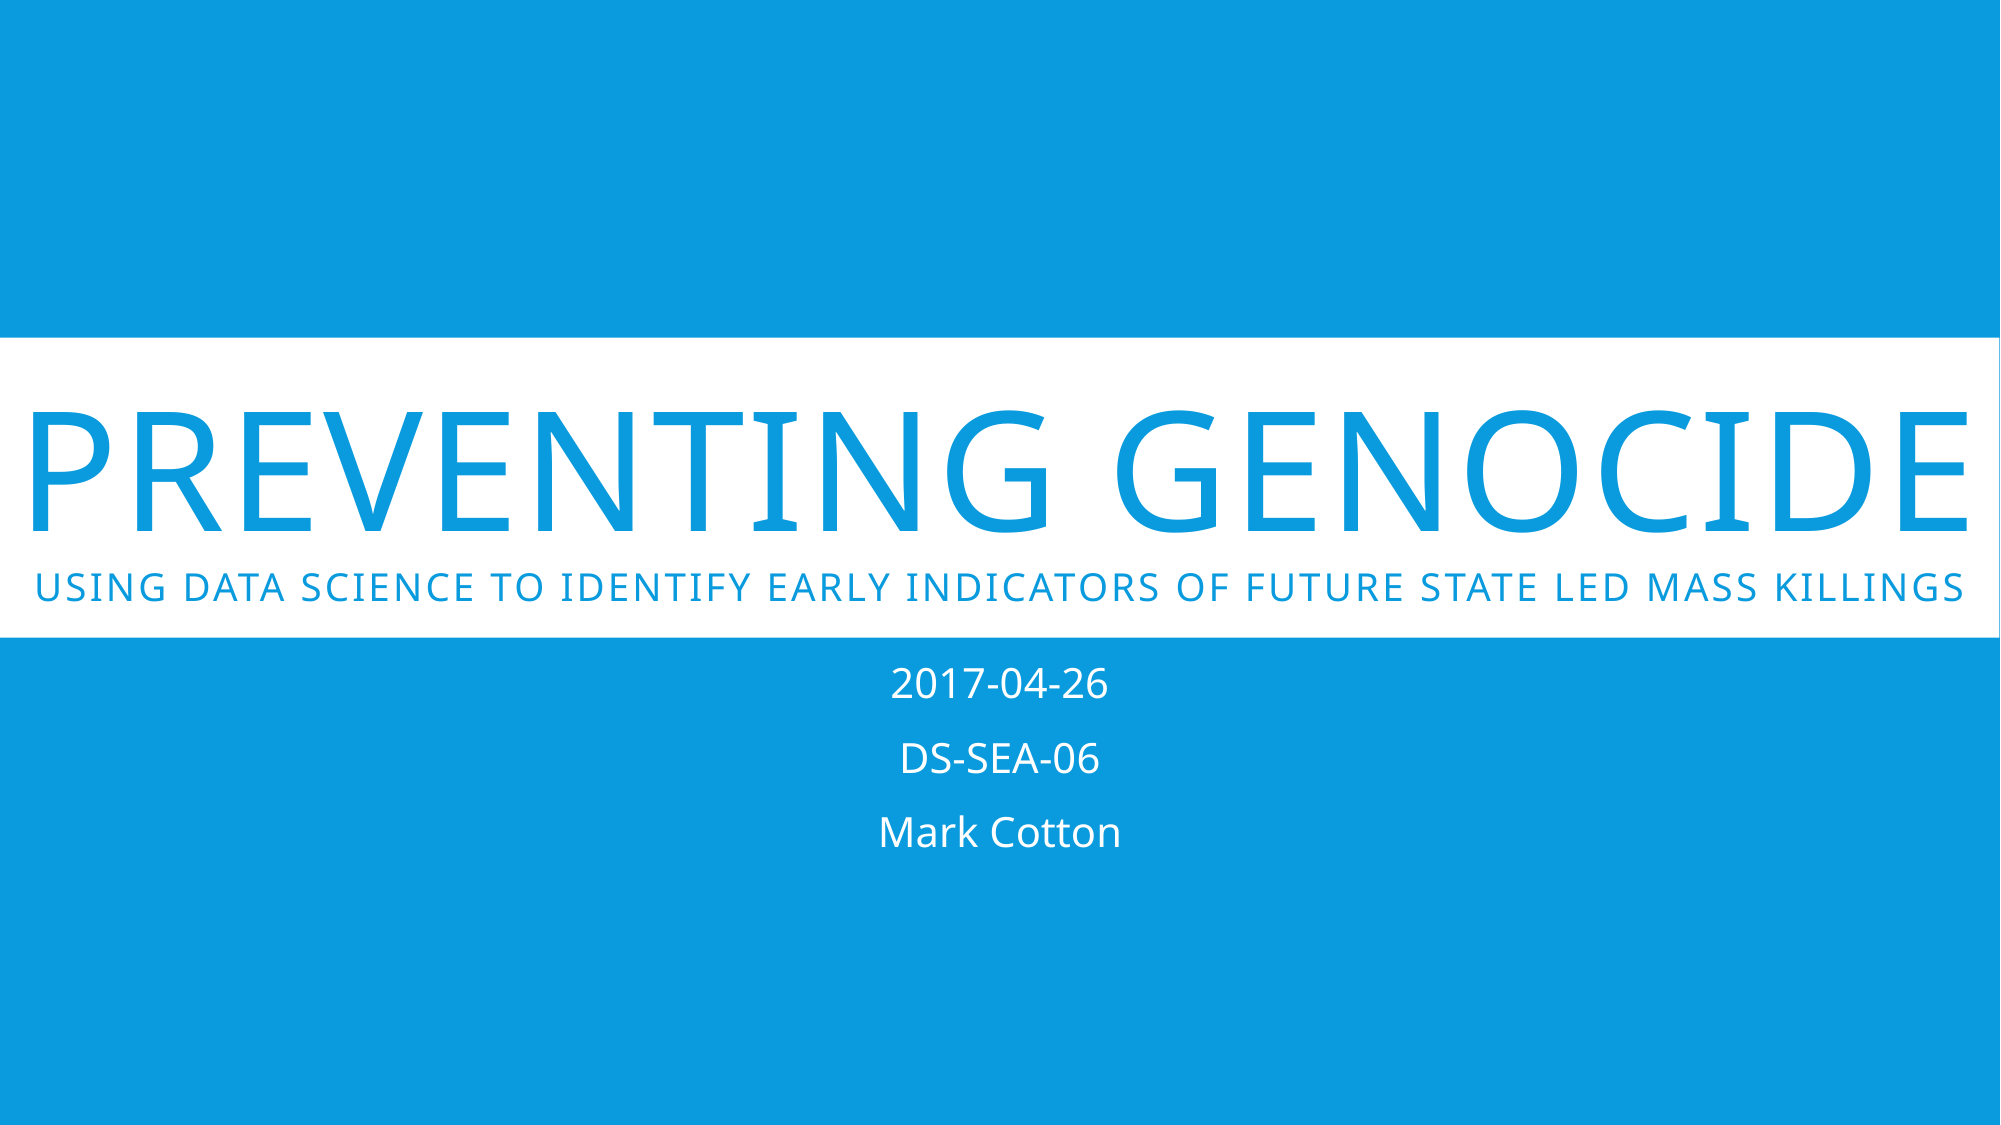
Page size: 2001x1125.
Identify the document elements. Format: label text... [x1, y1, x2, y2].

subtitle 2017-04-26 DS-SEA-06 Mark Cotton [249, 655, 1750, 871]
title Preventing genocide Using Data Science to identify early indicators of Future State led mass killings [0, 355, 2000, 641]
